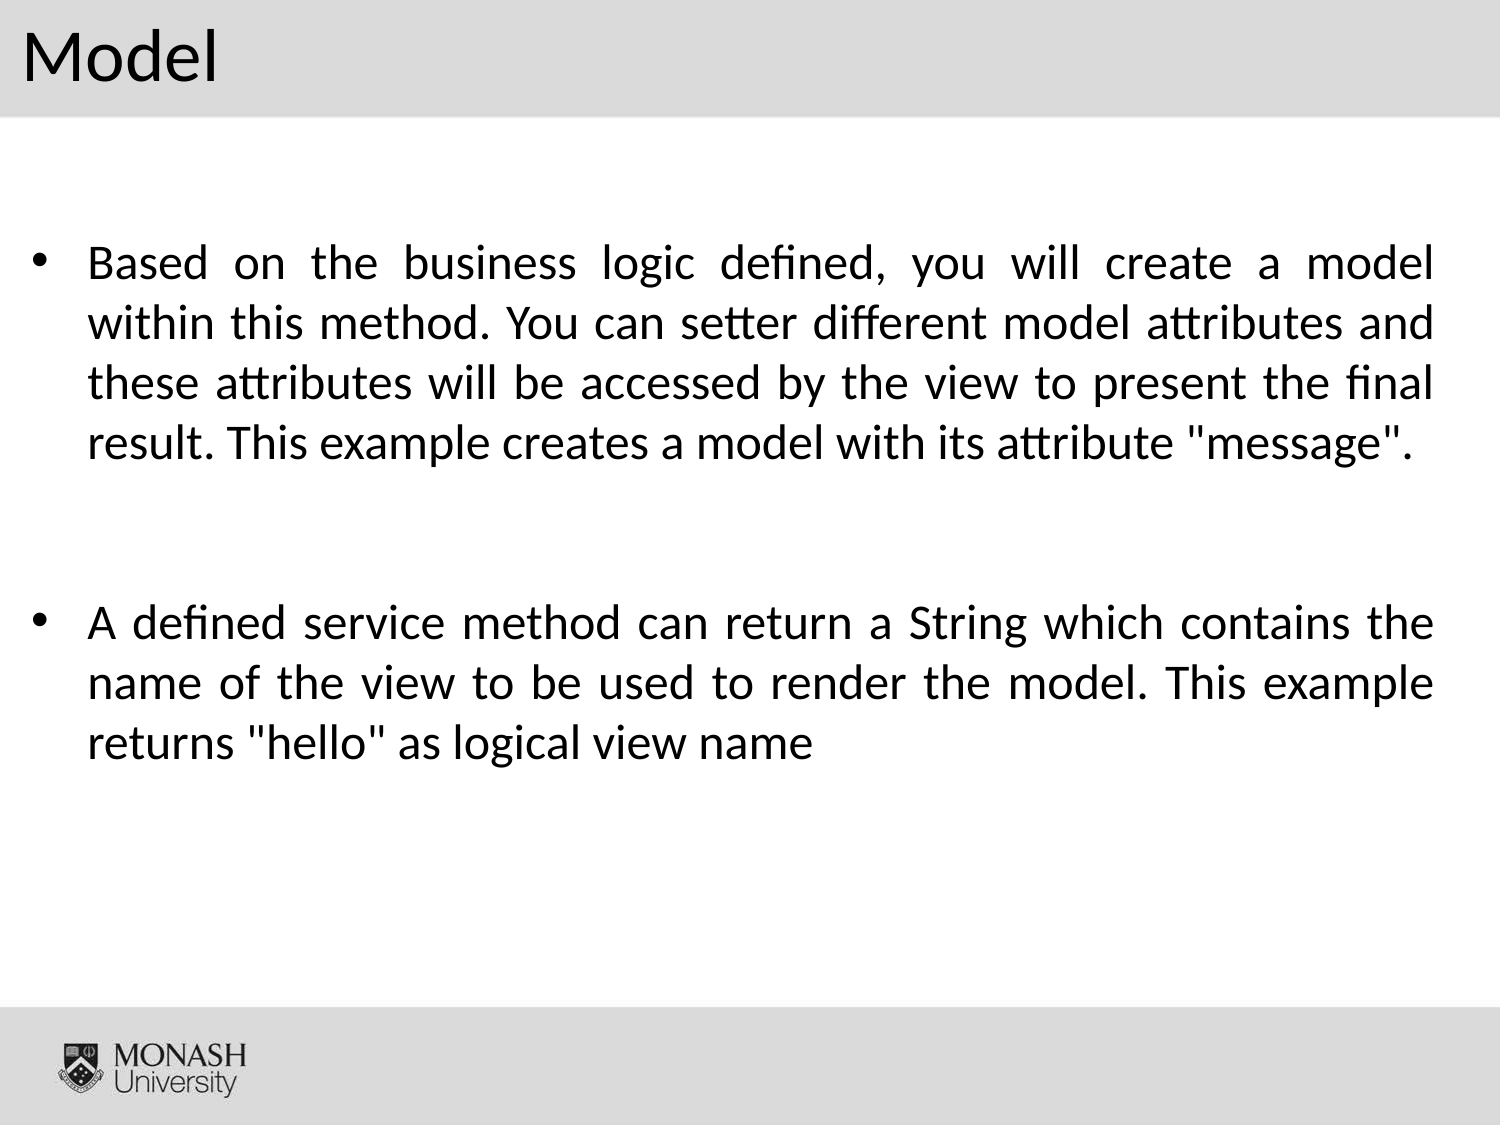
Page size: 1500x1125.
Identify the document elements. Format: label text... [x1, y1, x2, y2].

list Based on the business logic defined, you will create a model within this method. You can setter different model attributes and these attributes will be accessed by the view to present the final result. This example creates a model with its attribute "message". A defined service method can return a String which contains the name of the view to be used to render the model. This example returns "hello" as logical view name [30, 229, 1436, 775]
picture [0, 0, 1500, 1125]
title Model [21, 6, 1479, 98]
